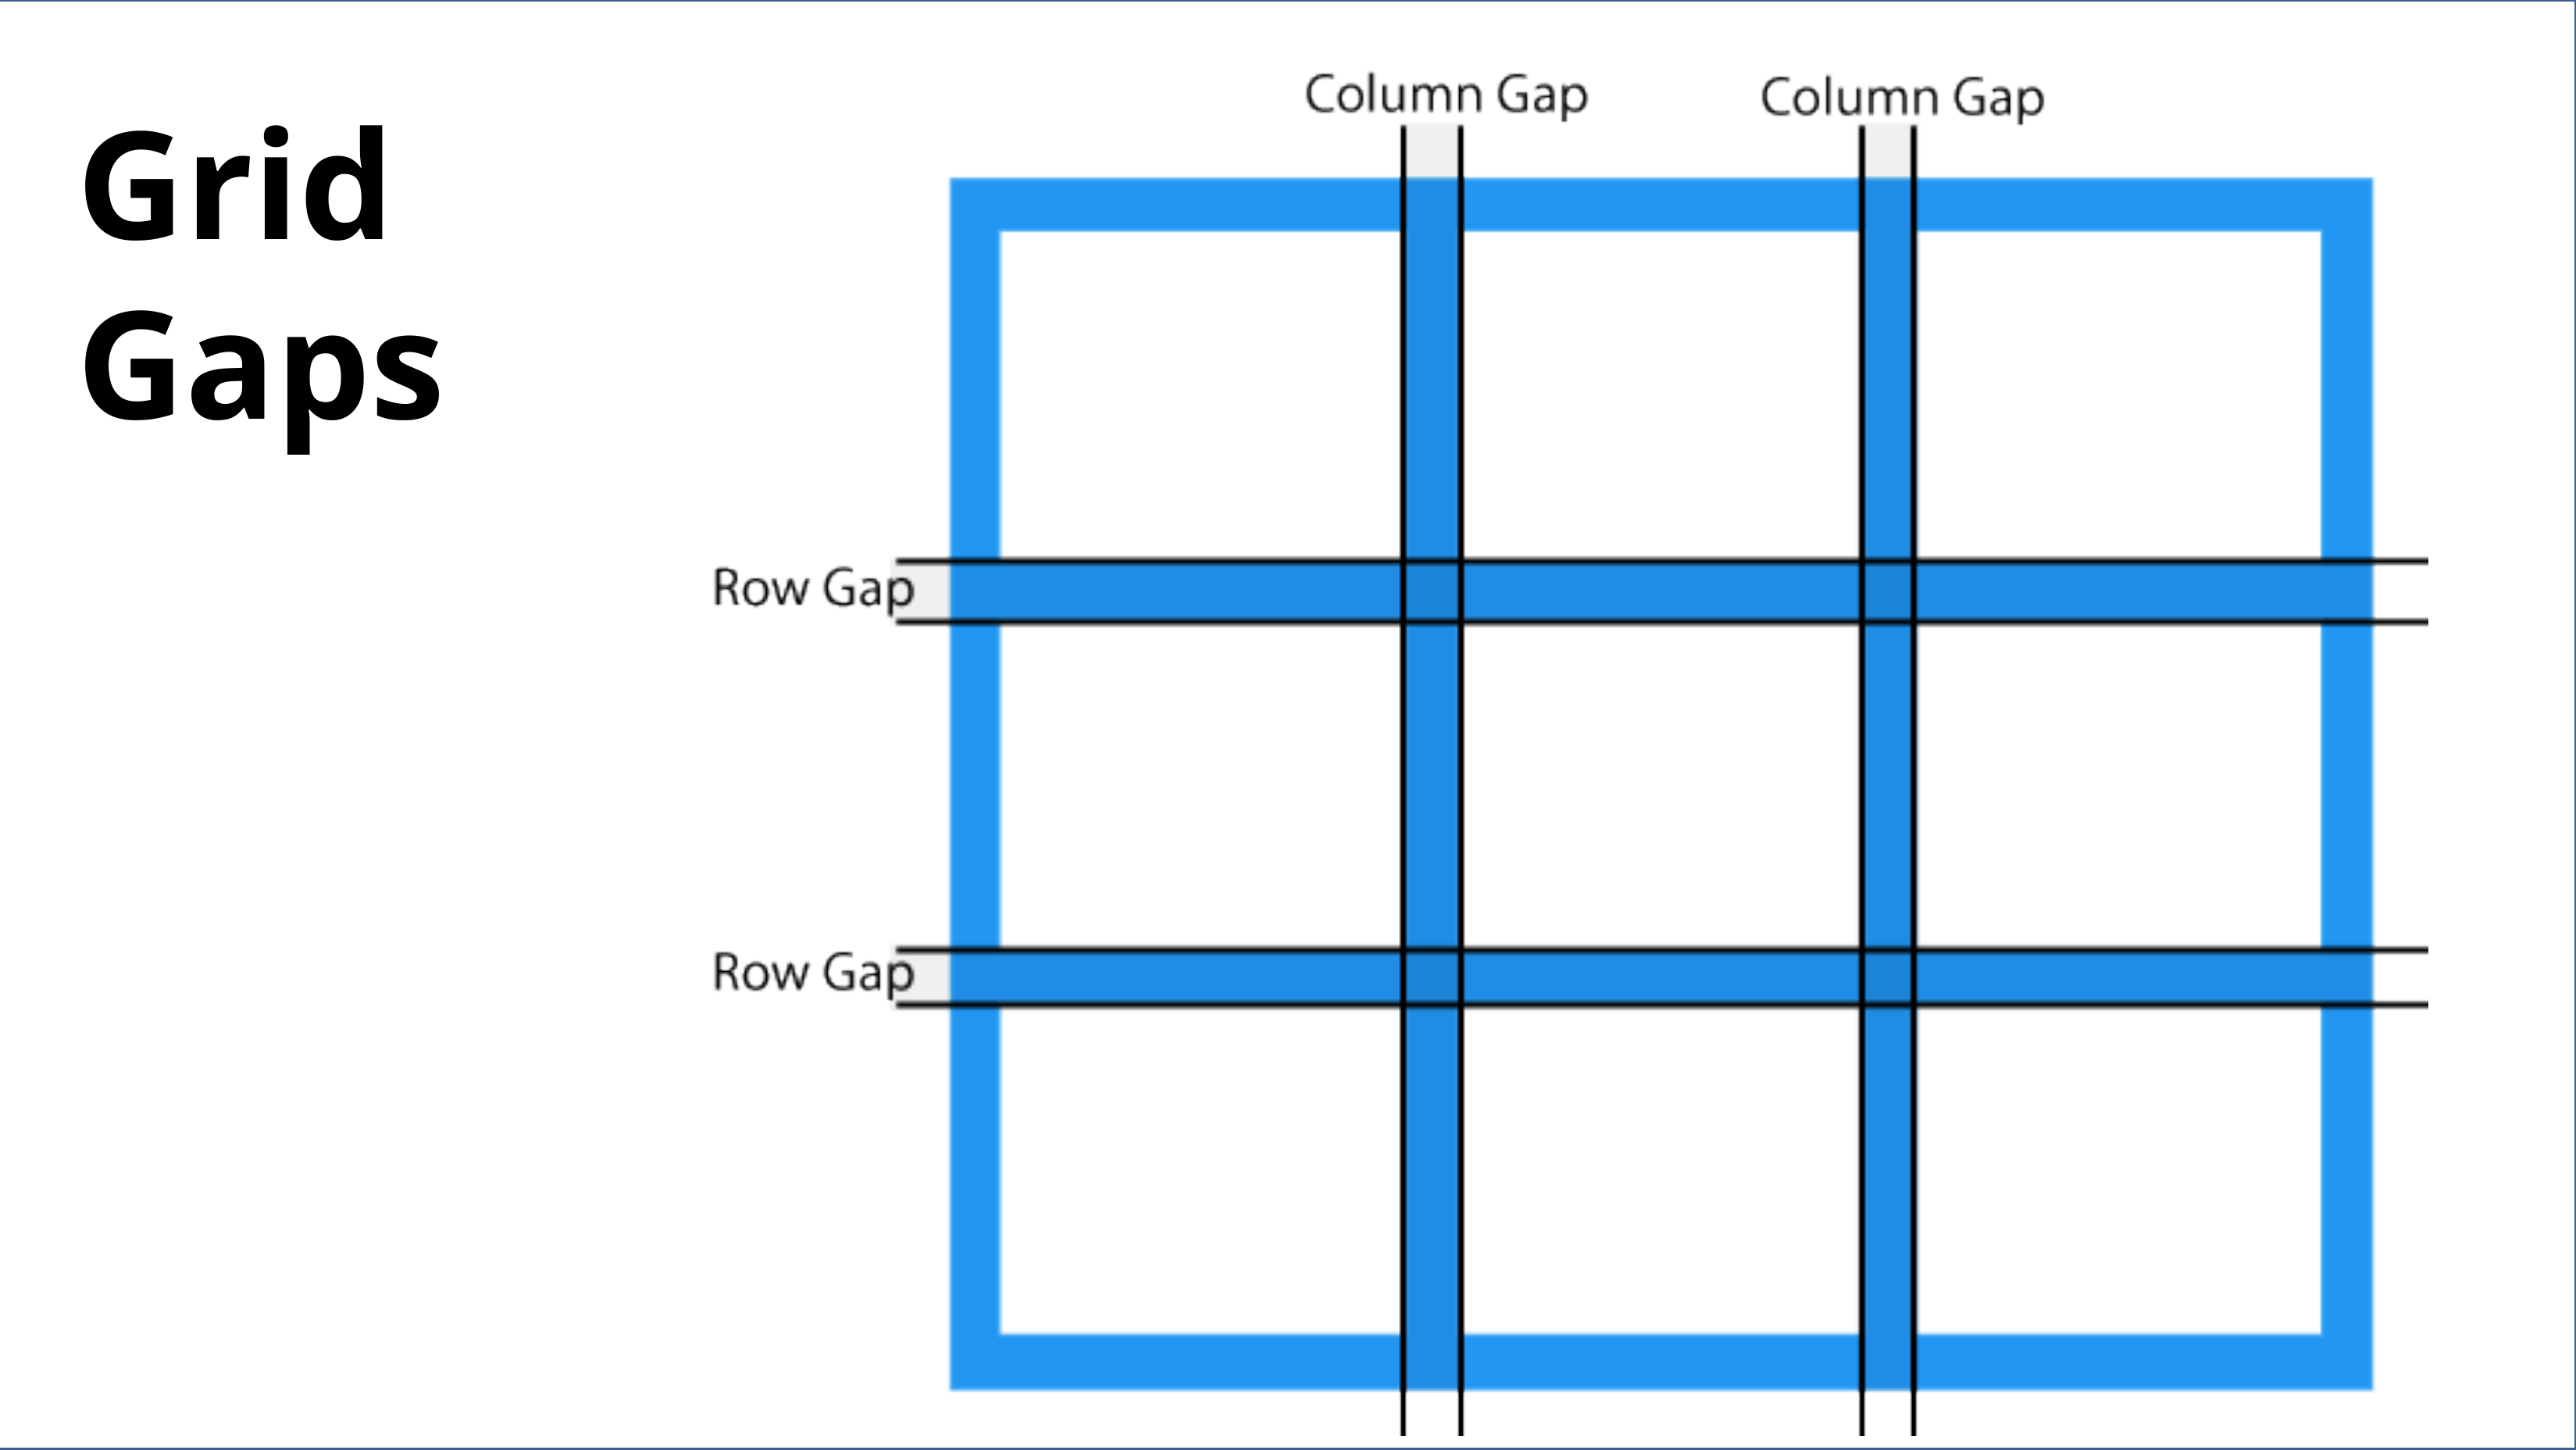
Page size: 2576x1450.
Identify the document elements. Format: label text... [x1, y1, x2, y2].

picture [712, 34, 2428, 1436]
text_box [0, 0, 2576, 1450]
title Grid Gaps [77, 90, 624, 520]
